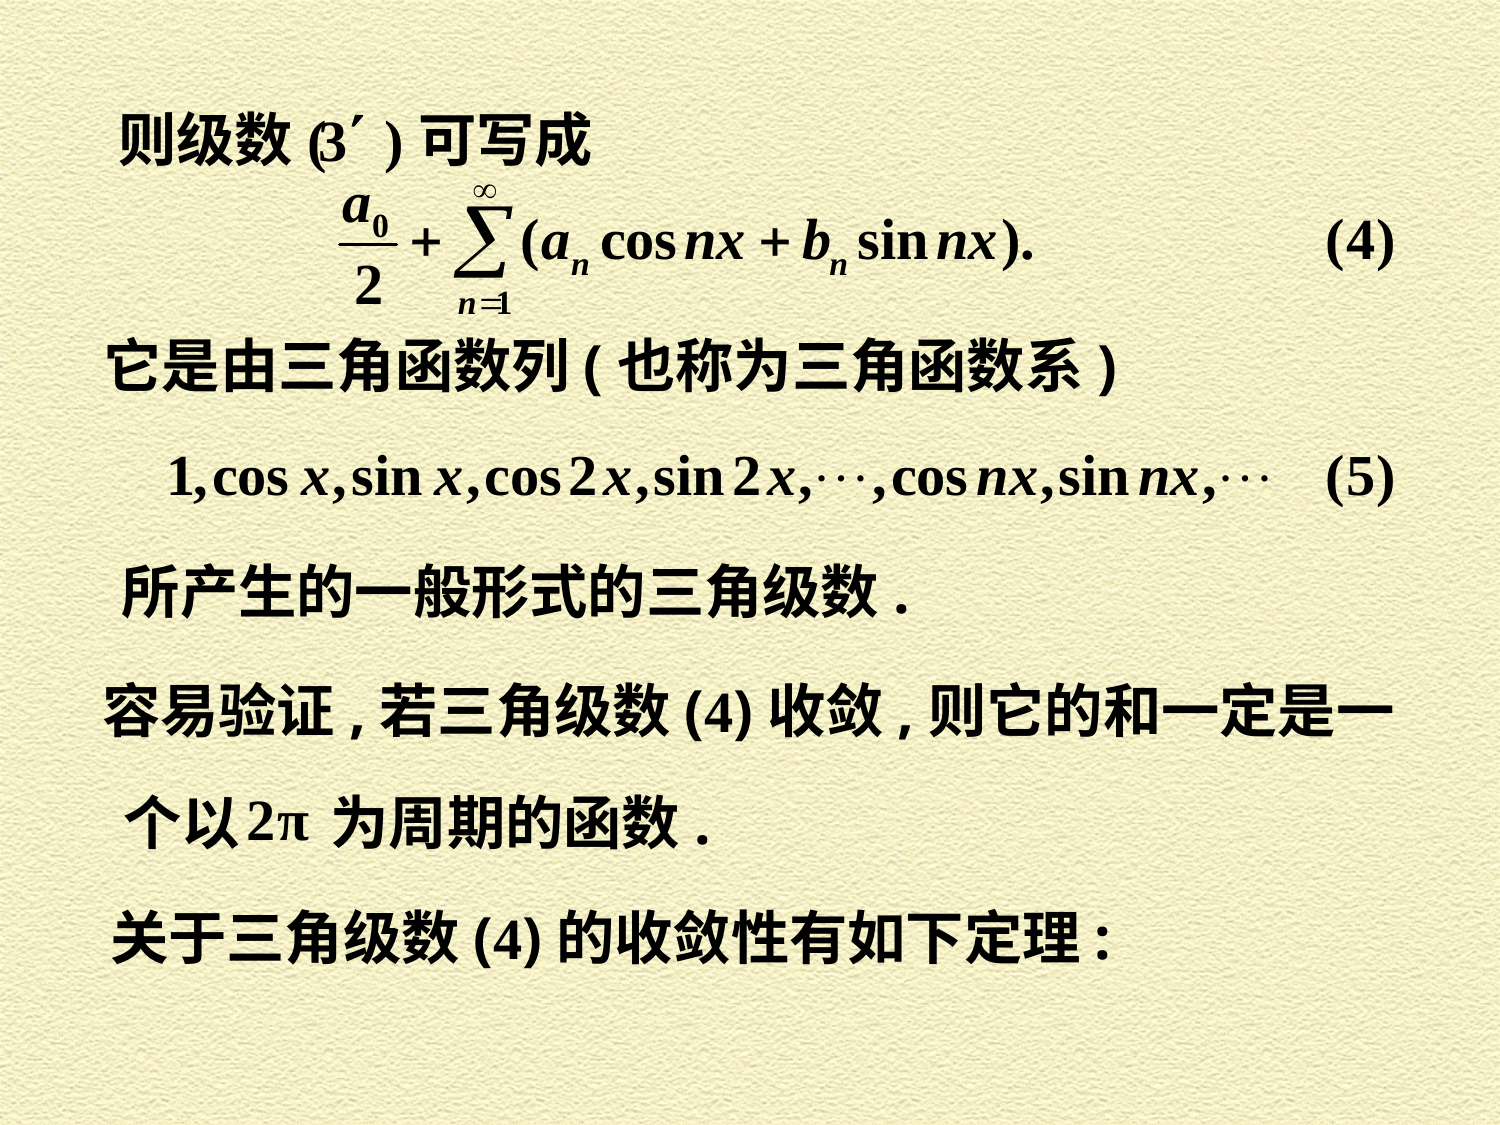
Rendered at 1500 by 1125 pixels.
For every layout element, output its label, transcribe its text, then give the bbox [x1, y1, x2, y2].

text_box 它是由三角函数列(也称为三角函数系) [88, 321, 1132, 407]
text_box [100, 94, 639, 181]
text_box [94, 778, 755, 864]
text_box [166, 449, 1400, 514]
text_box 所产生的一般形式的三角级数. [107, 548, 940, 633]
picture [0, 0, 1500, 1125]
text_box 关于三角级数(4)的收敛性有如下定理: [95, 893, 1126, 979]
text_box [335, 167, 1400, 320]
text_box 容易验证,若三角级数(4)收敛,则它的和一定是一 [87, 666, 1423, 752]
